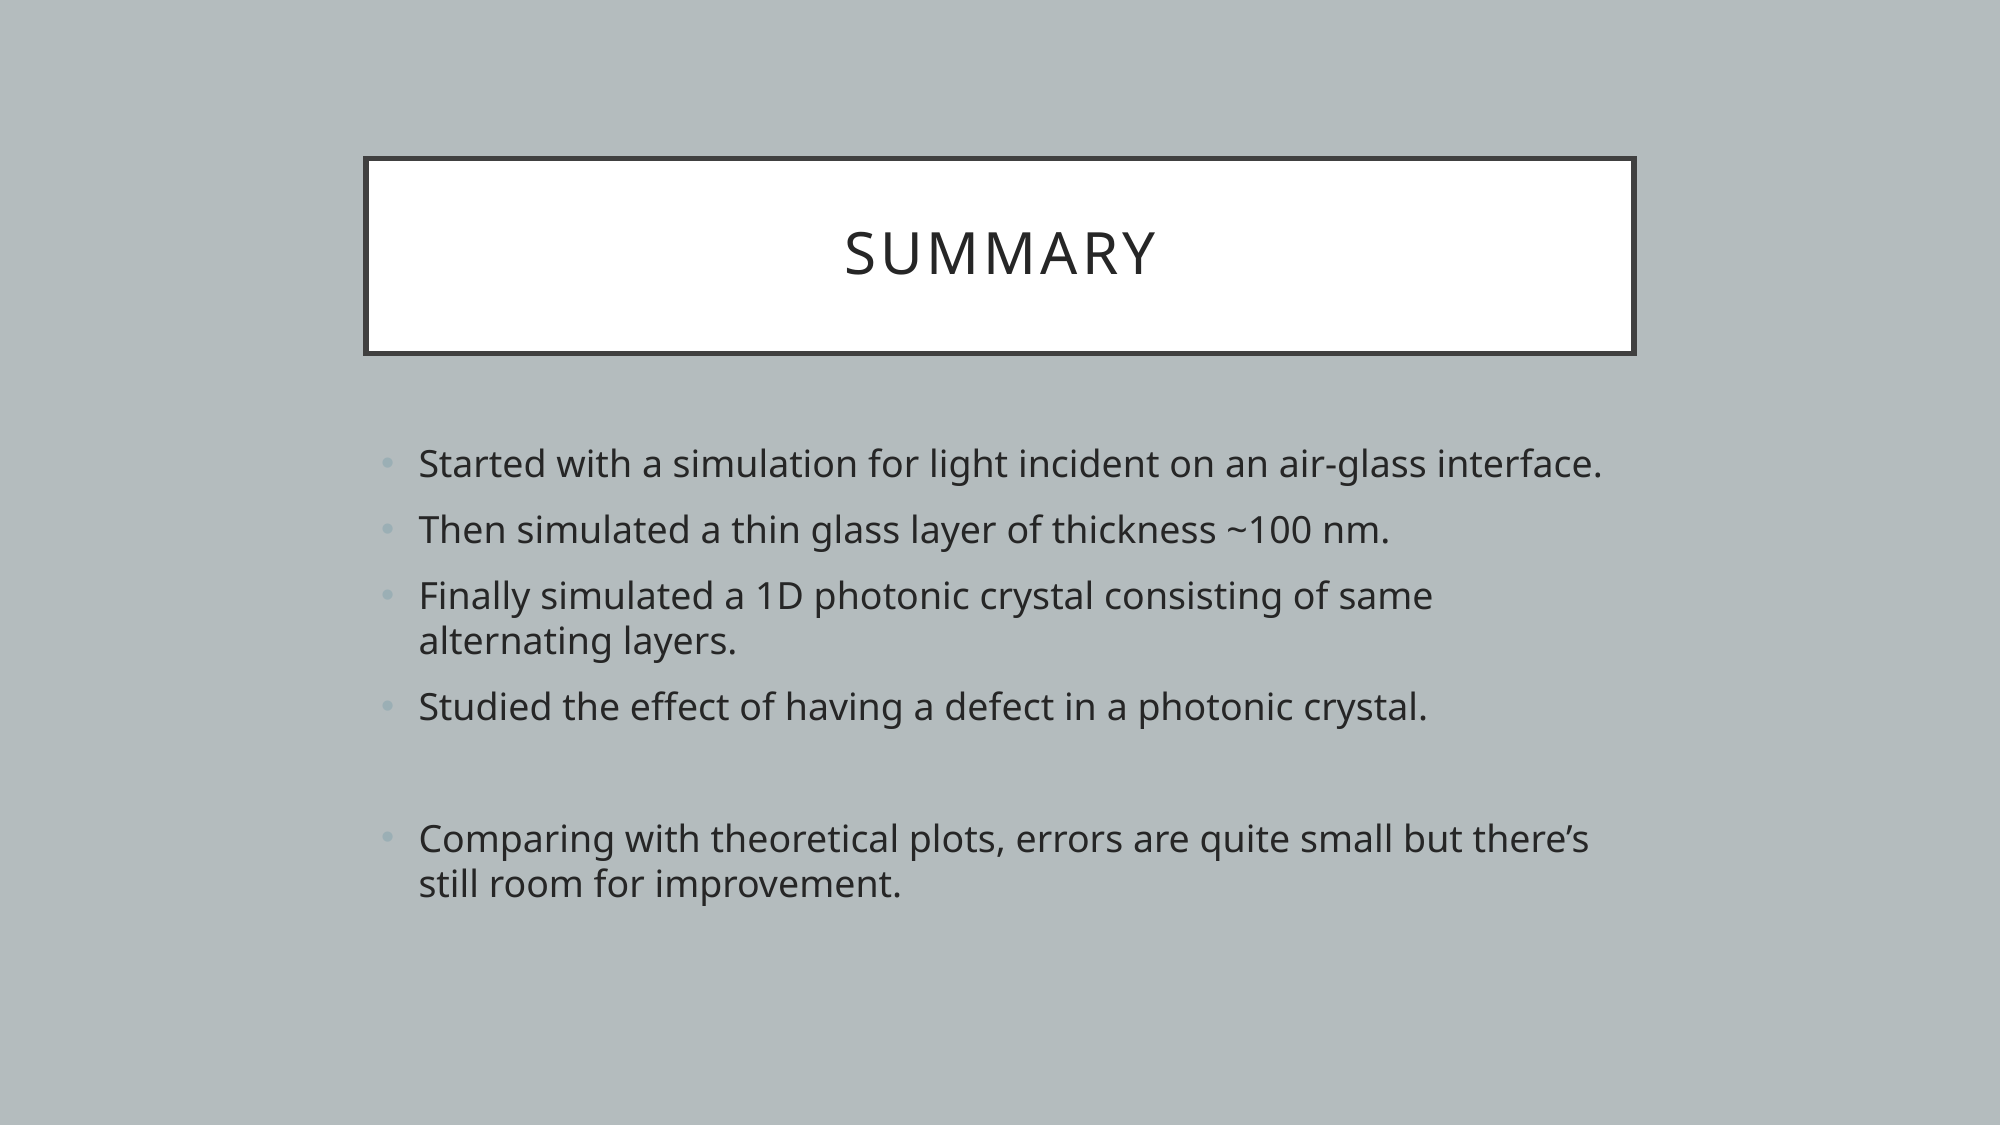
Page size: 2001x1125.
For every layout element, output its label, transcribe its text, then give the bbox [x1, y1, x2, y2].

title summary [363, 156, 1637, 356]
list Started with a simulation for light incident on an air-glass interface. Then simulated a thin glass layer of thickness ~100 nm. Finally simulated a 1D photonic crystal consisting of same alternating layers. Studied the effect of having a defect in a photonic crystal. Comparing with theoretical plots, errors are quite small but there’s still room for improvement. [366, 432, 1634, 942]
